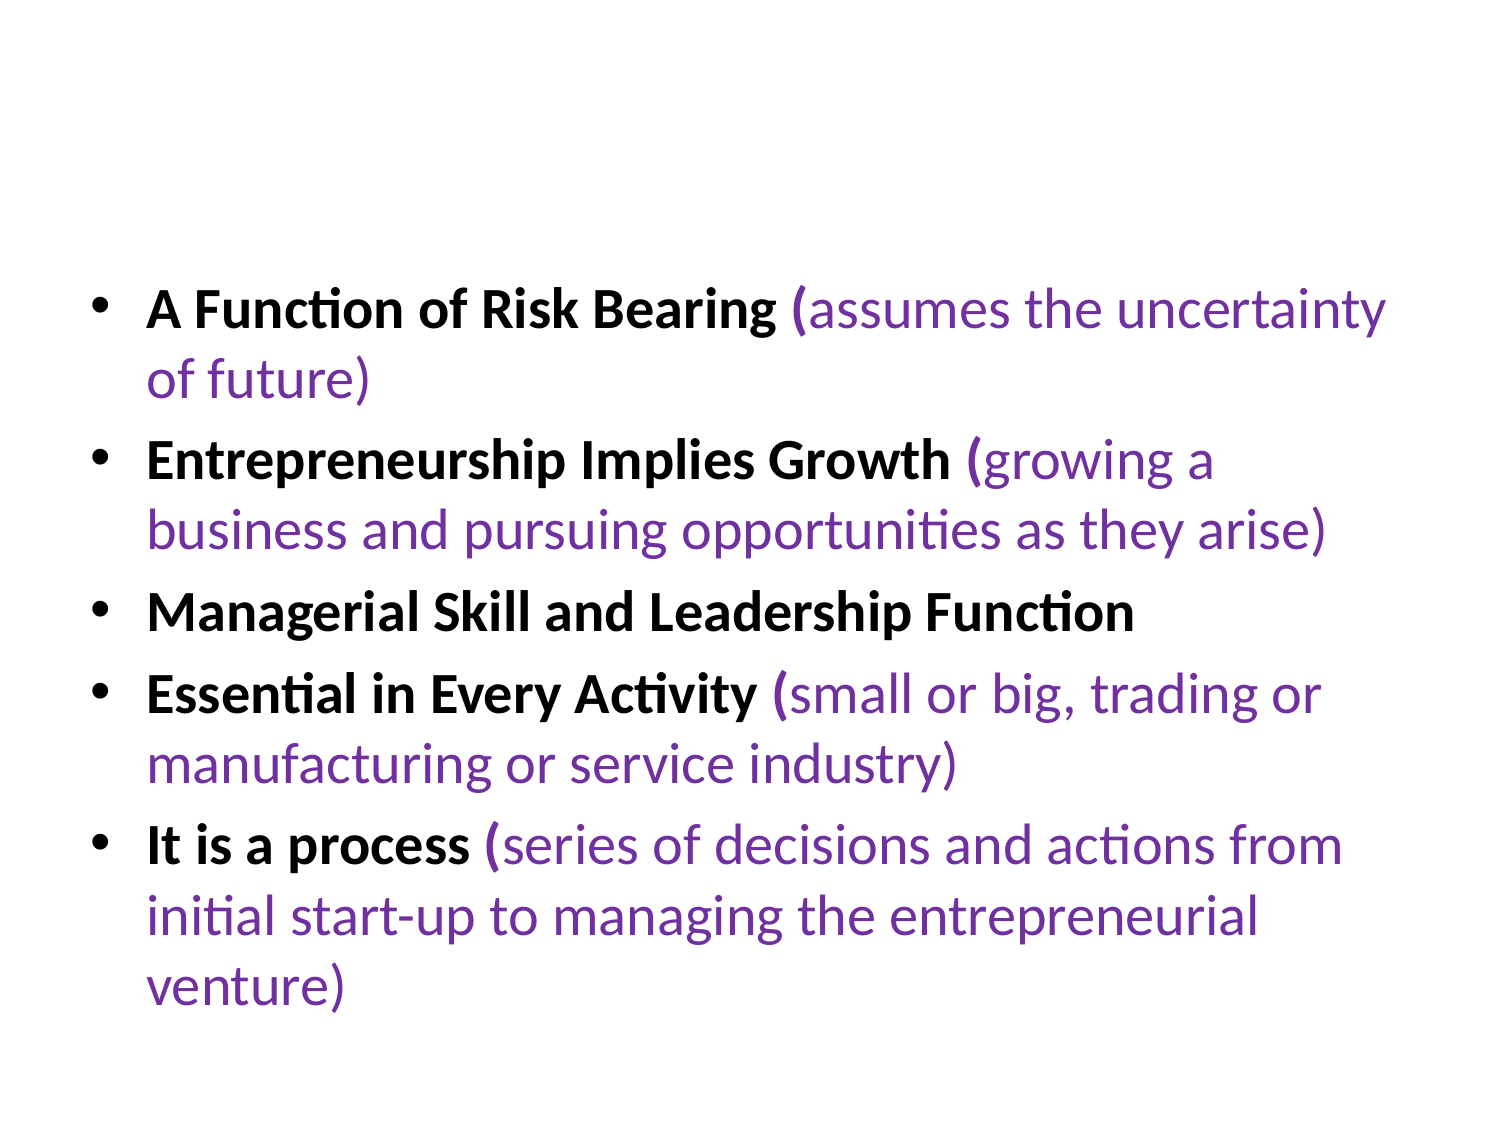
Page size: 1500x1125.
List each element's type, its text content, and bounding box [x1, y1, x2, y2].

list A Function of Risk Bearing (assumes the uncertainty of future) Entrepreneurship Implies Growth (growing a business and pursuing opportunities as they arise) Managerial Skill and Leadership Function Essential in Every Activity (small or big, trading or manufacturing or service industry) It is a process (series of decisions and actions from initial start-up to managing the entrepreneurial venture) [75, 262, 1425, 1005]
